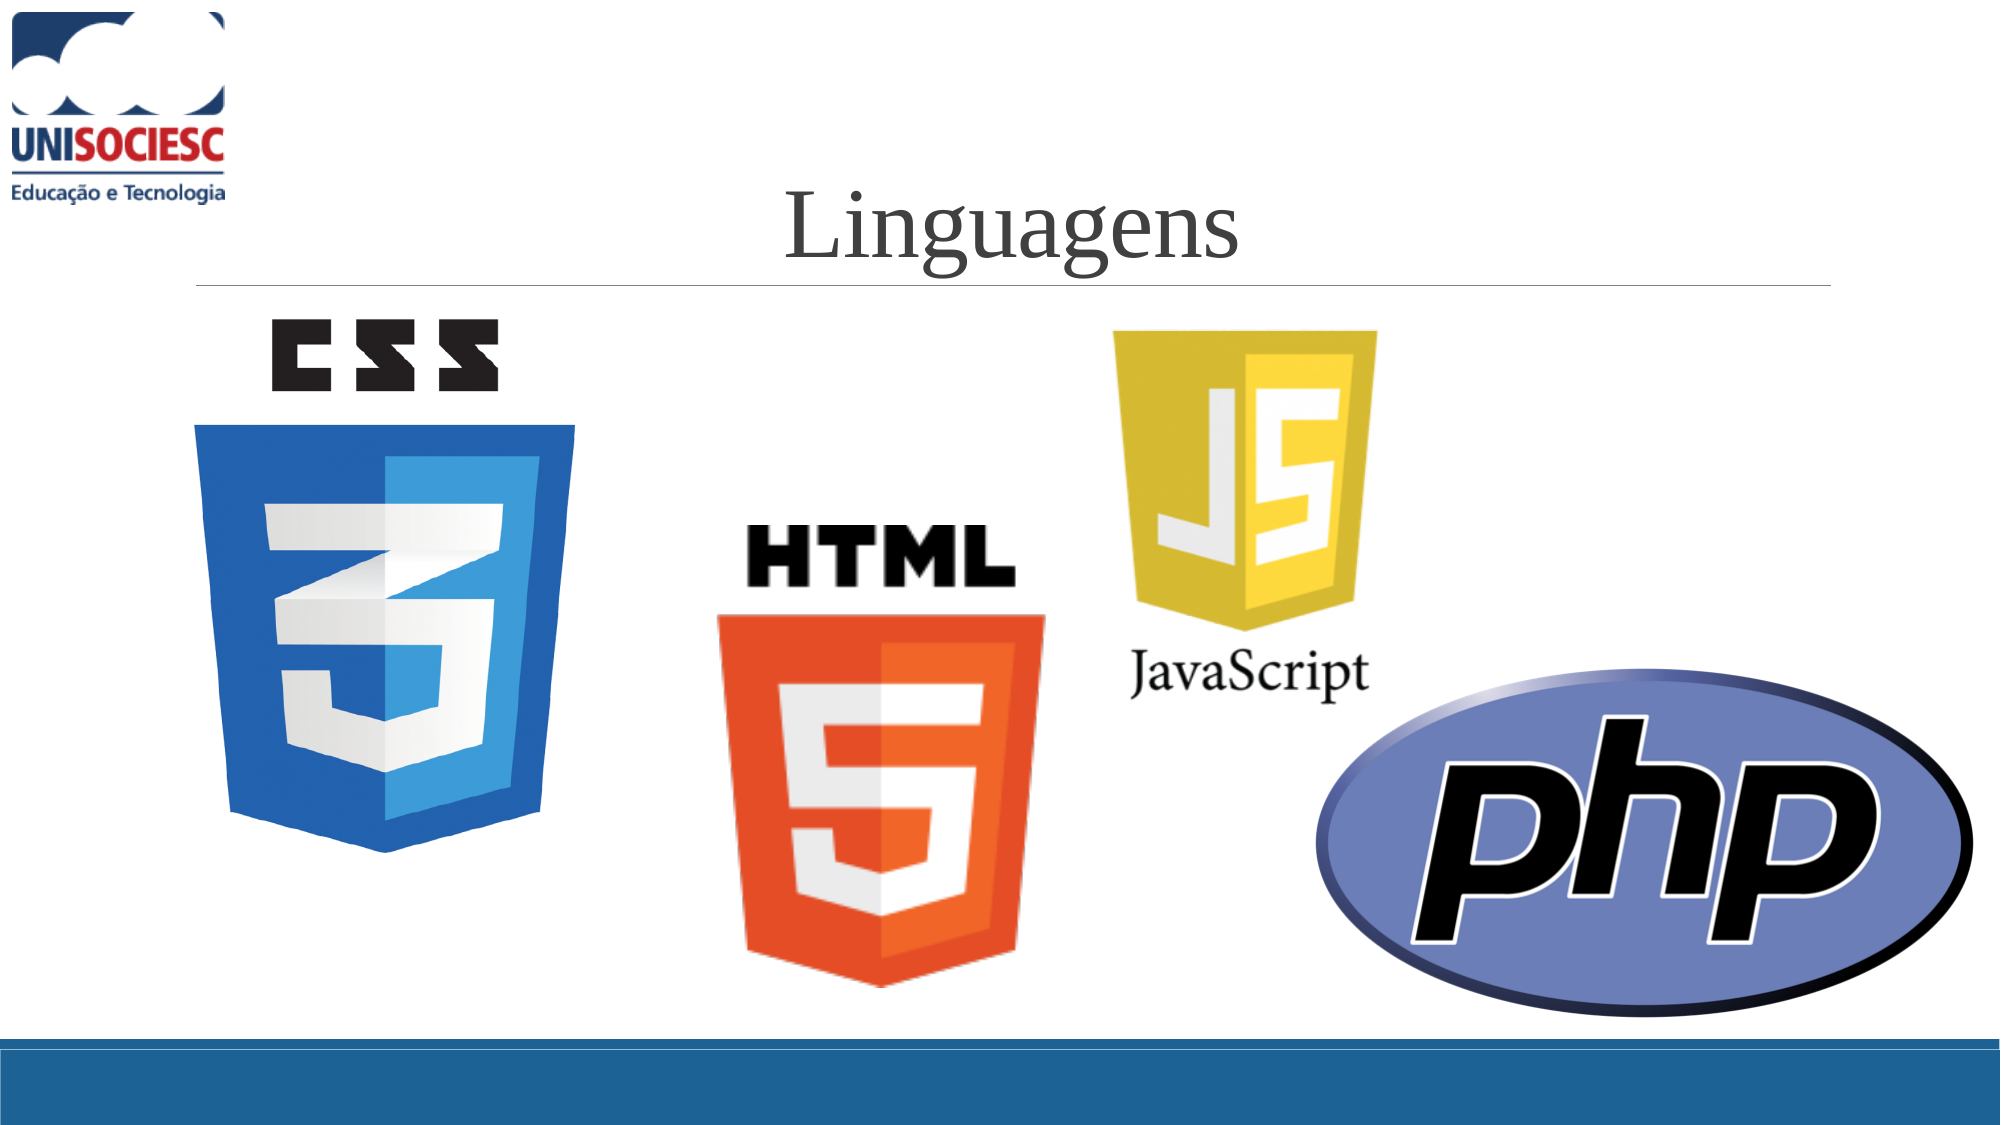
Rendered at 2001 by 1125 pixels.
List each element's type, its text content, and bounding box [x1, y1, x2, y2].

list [11, 11, 226, 206]
picture [194, 318, 576, 853]
title Linguagens [194, 47, 1831, 285]
picture [650, 318, 1979, 1020]
